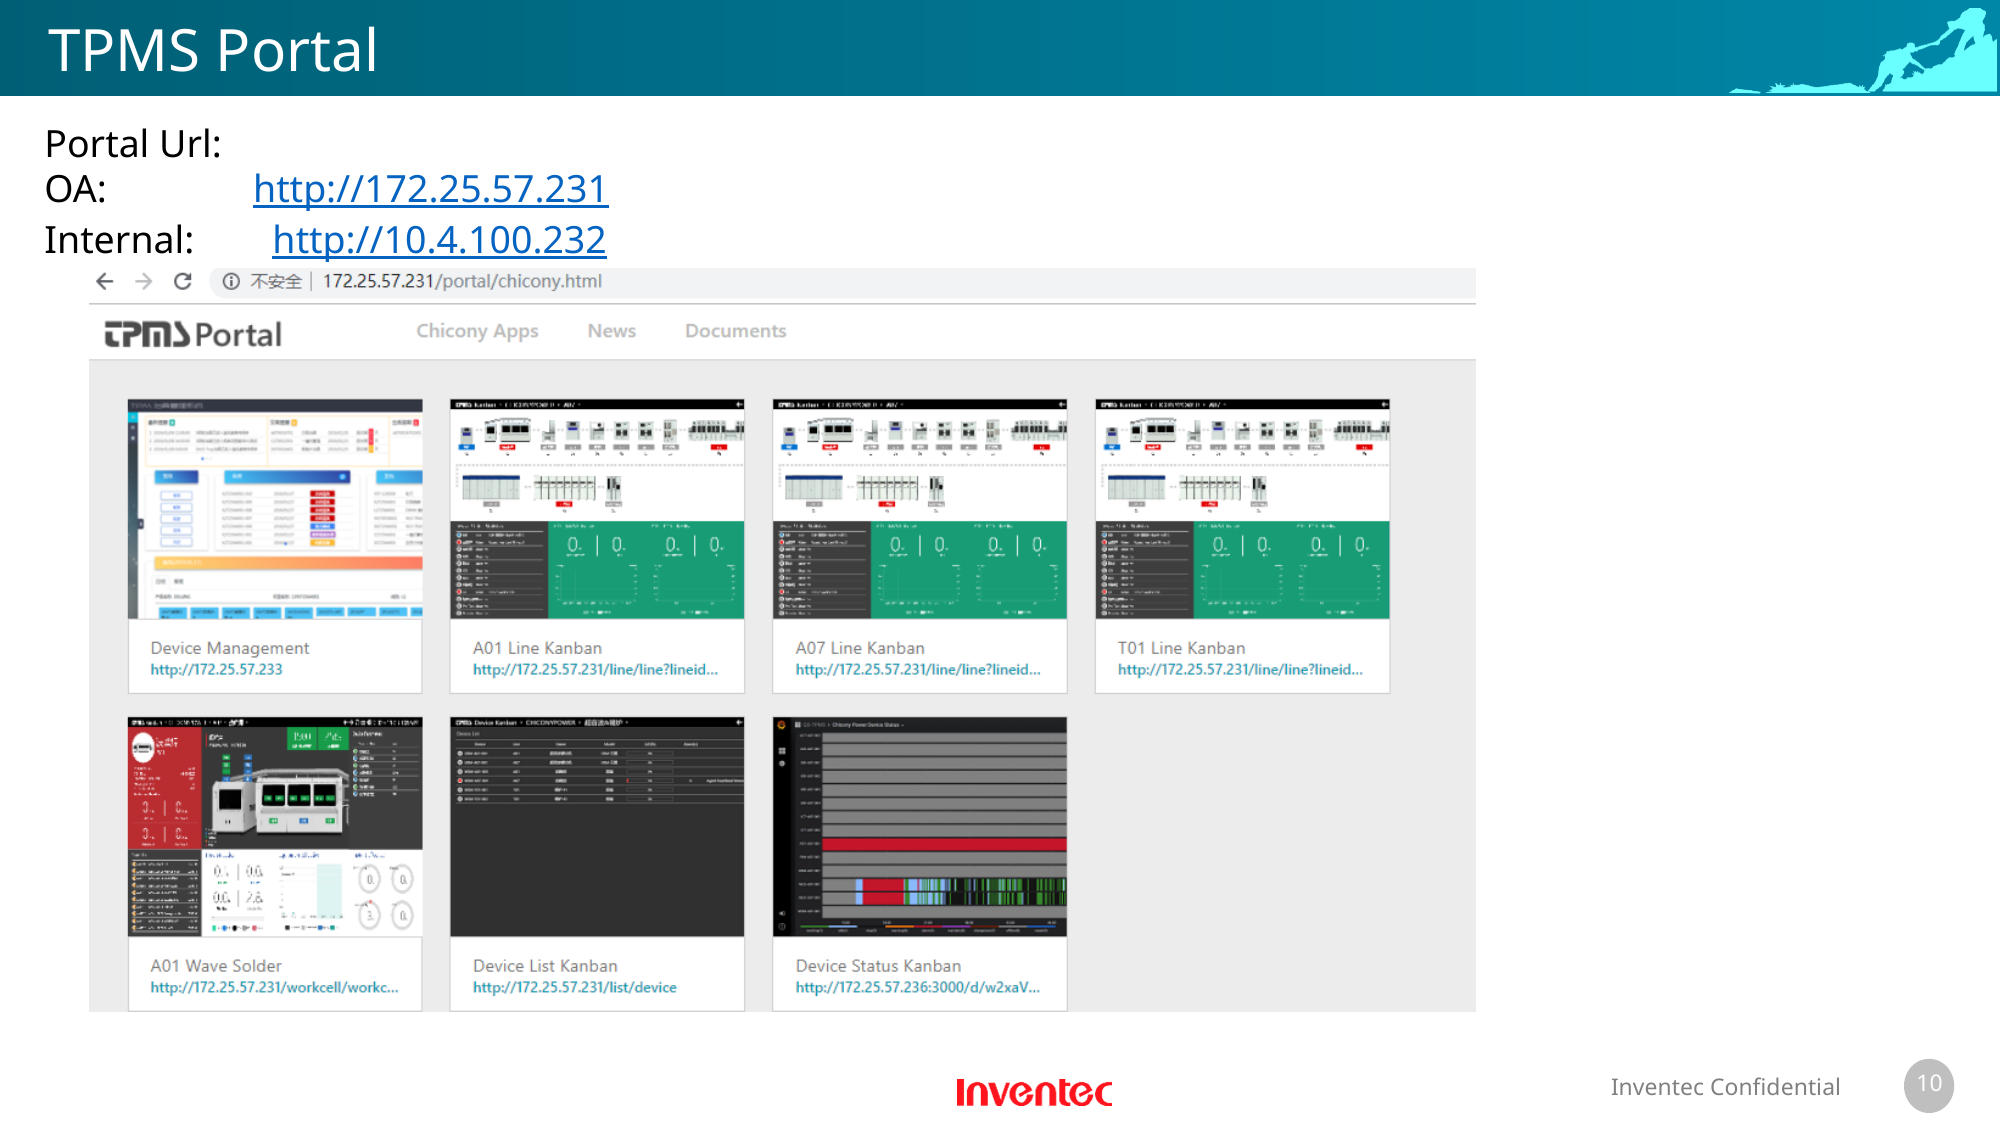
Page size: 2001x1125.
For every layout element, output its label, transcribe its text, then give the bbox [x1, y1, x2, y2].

text_box Portal Url: OA: http://172.25.57.231 Internal: http://10.4.100.232 [29, 112, 937, 364]
title TPMS Portal [33, 13, 771, 93]
picture [957, 1079, 1112, 1106]
picture [89, 268, 1476, 1013]
table_cell [1719, 8, 1999, 96]
